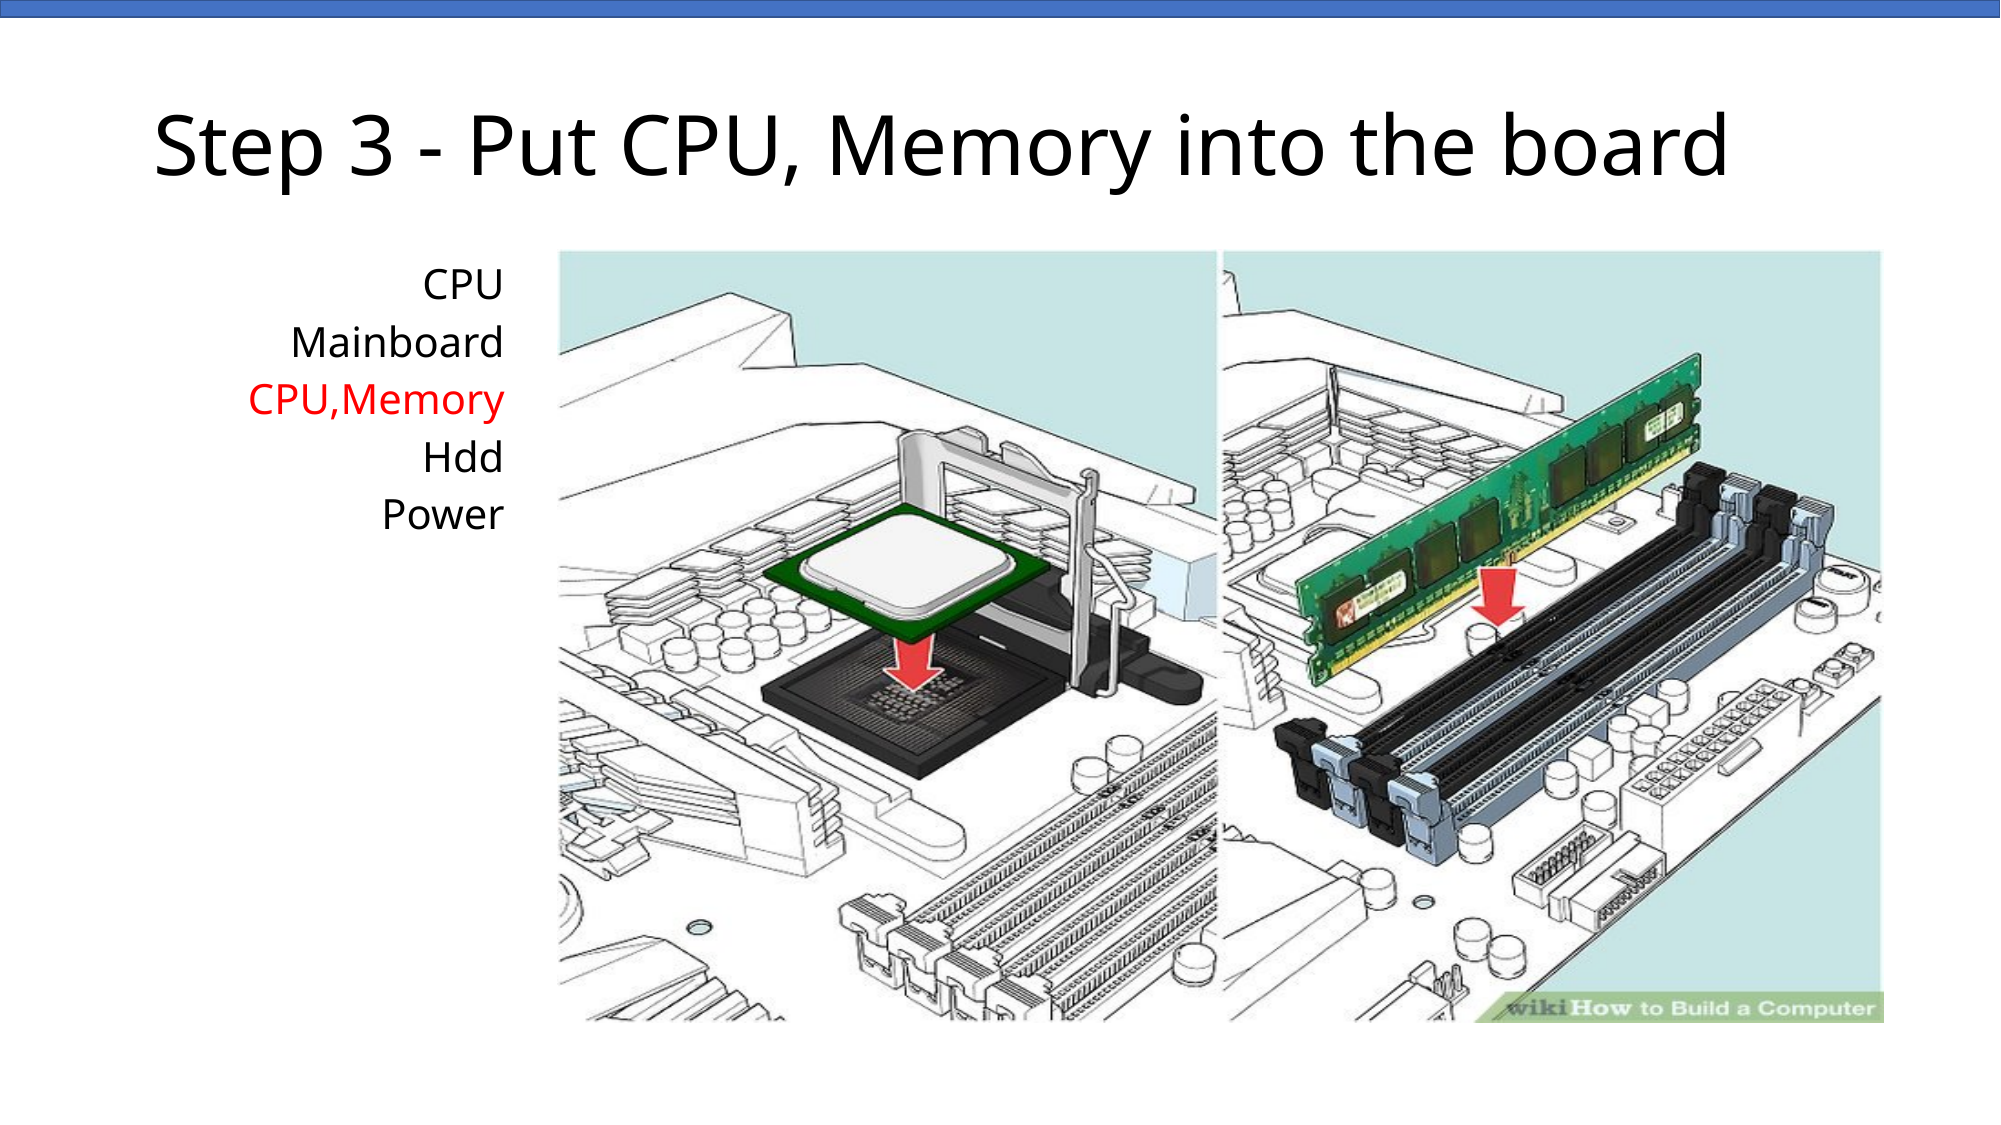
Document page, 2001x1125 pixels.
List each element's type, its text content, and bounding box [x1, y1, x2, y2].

text_box Step 3 CPU Mainboard CPU,Memory Hdd Power [116, 96, 520, 547]
picture [557, 249, 1884, 1023]
text_box [0, 0, 2000, 18]
text_box Step 1 - Put CPU, Memory into the board [137, 47, 1970, 201]
